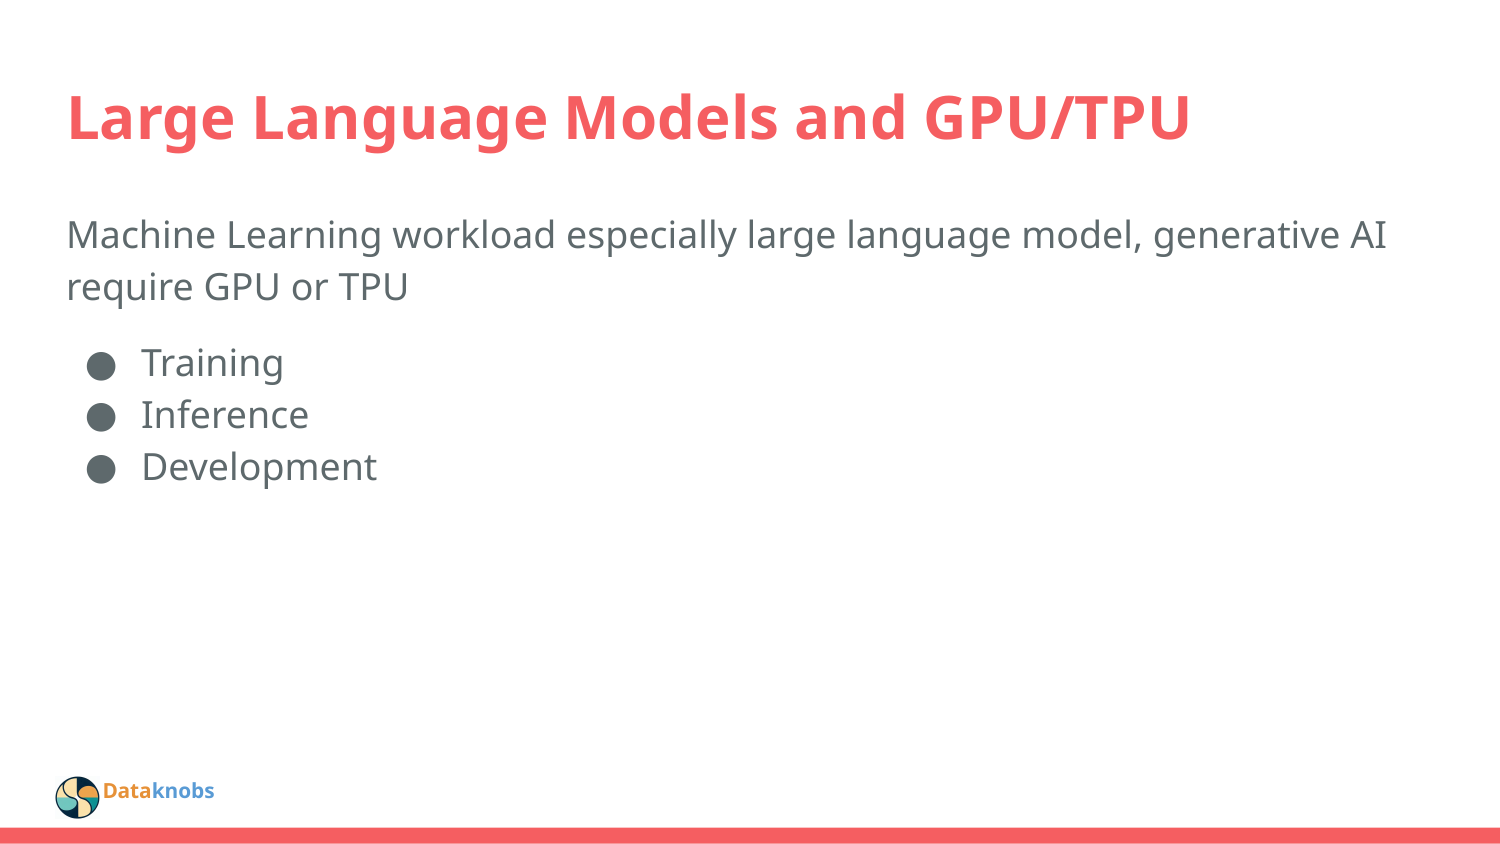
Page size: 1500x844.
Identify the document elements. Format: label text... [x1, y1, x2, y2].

picture [55, 776, 100, 819]
list Machine Learning workload especially large language model, generative AI require GPU or TPU Training Inference Development [51, 189, 1449, 750]
title Large Language Models and GPU/TPU [51, 64, 1449, 167]
